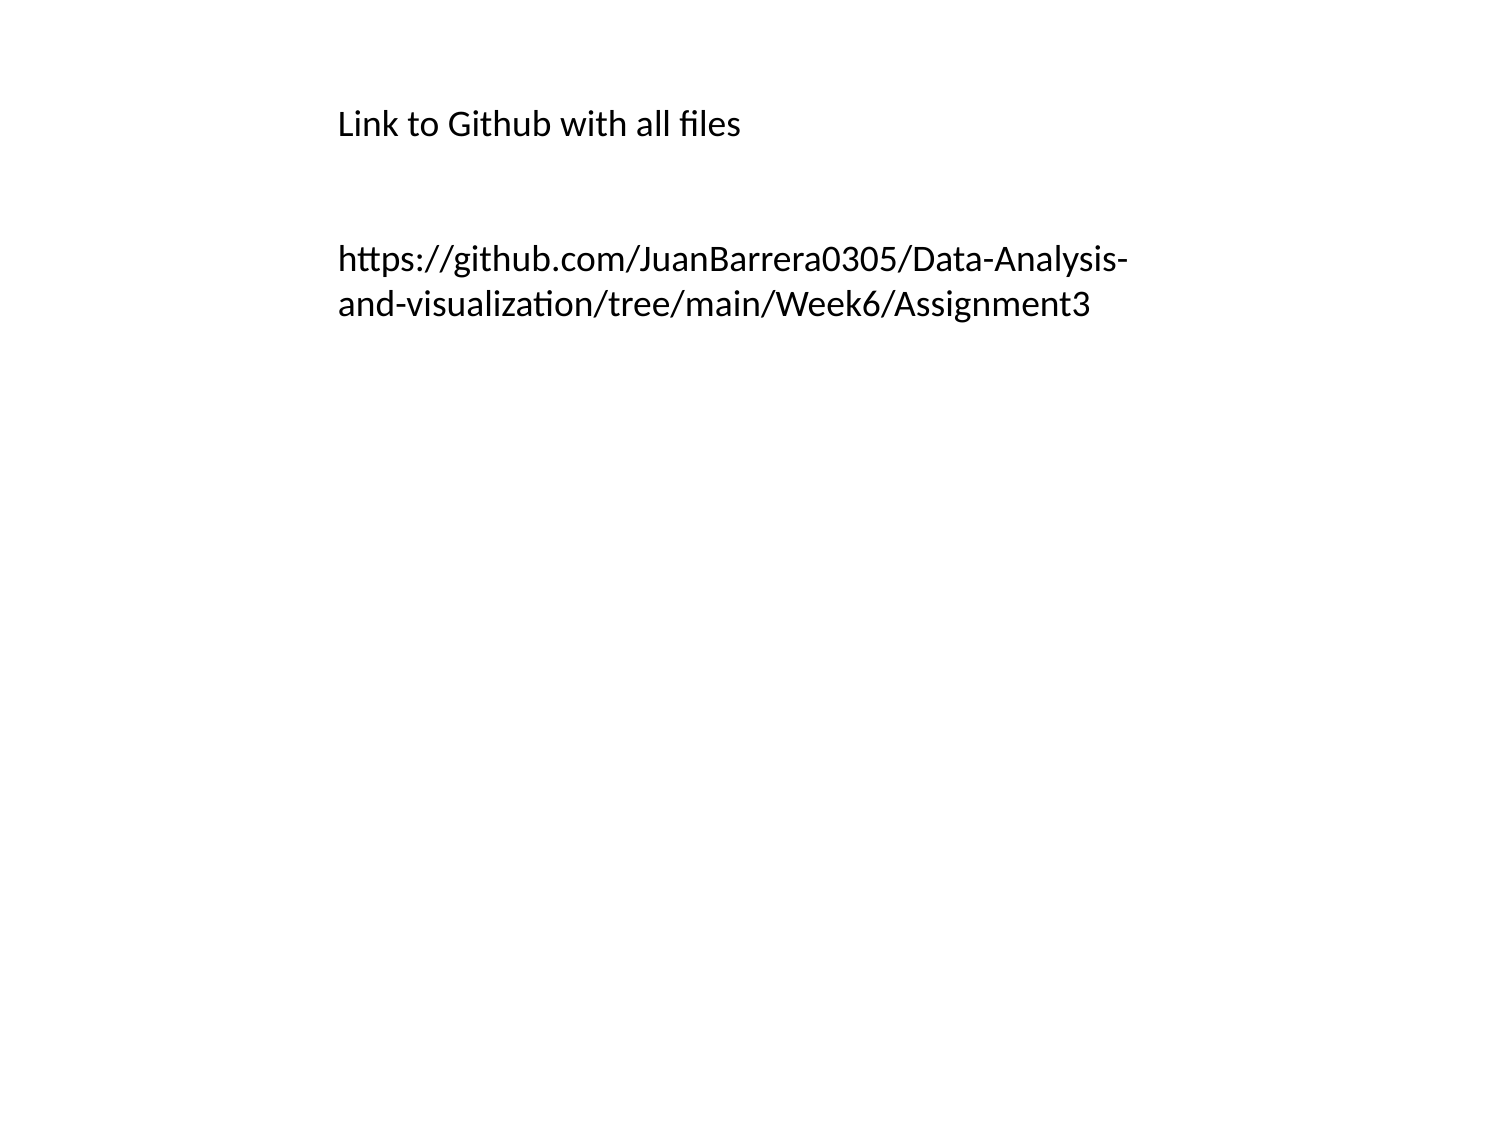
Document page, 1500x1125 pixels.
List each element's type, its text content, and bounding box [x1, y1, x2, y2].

text_box Link to Github with all files https://github.com/JuanBarrera0305/Data-Analysis-and-visualization/tree/main/Week6/Assignment3 [323, 91, 1177, 332]
